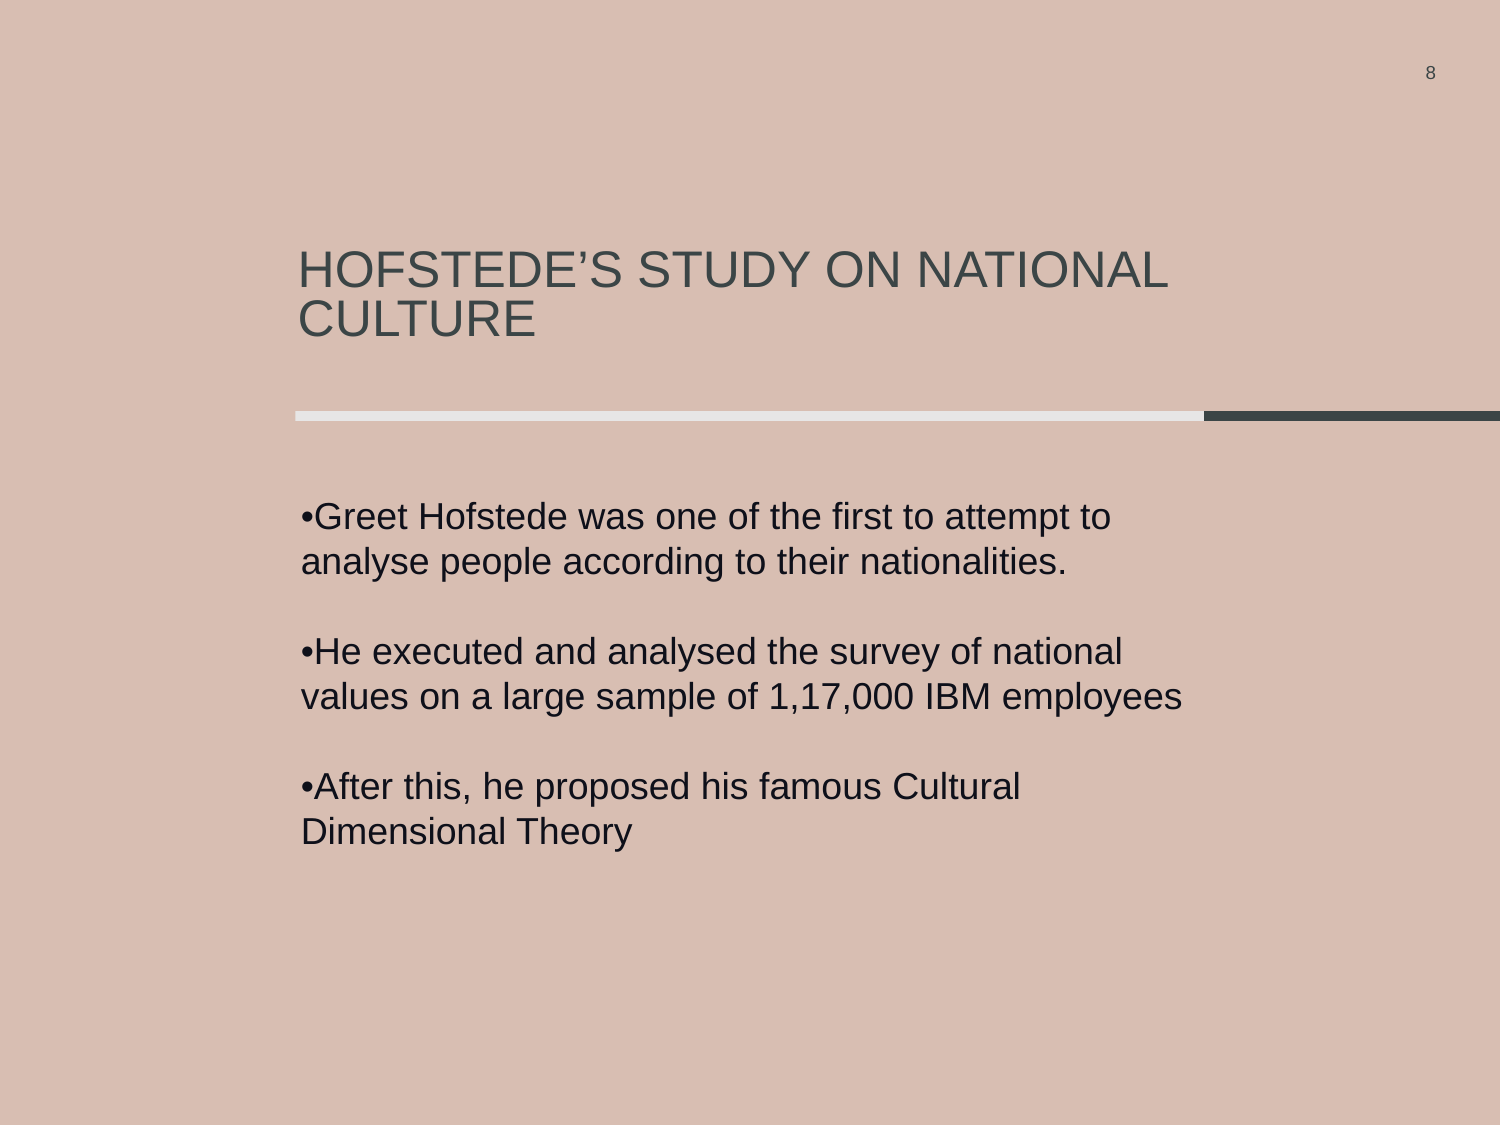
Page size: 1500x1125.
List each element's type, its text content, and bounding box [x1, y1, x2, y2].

list •Greet Hofstede was one of the first to attempt to analyse people according to their nationalities. •He executed and analysed the survey of national values on a large sample of 1,17,000 IBM employees •After this, he proposed his famous Cultural Dimensional Theory [285, 484, 1205, 1026]
slide_number 8 [1245, 49, 1452, 95]
title Hofstede’s Study on National Culture [282, 239, 1205, 356]
